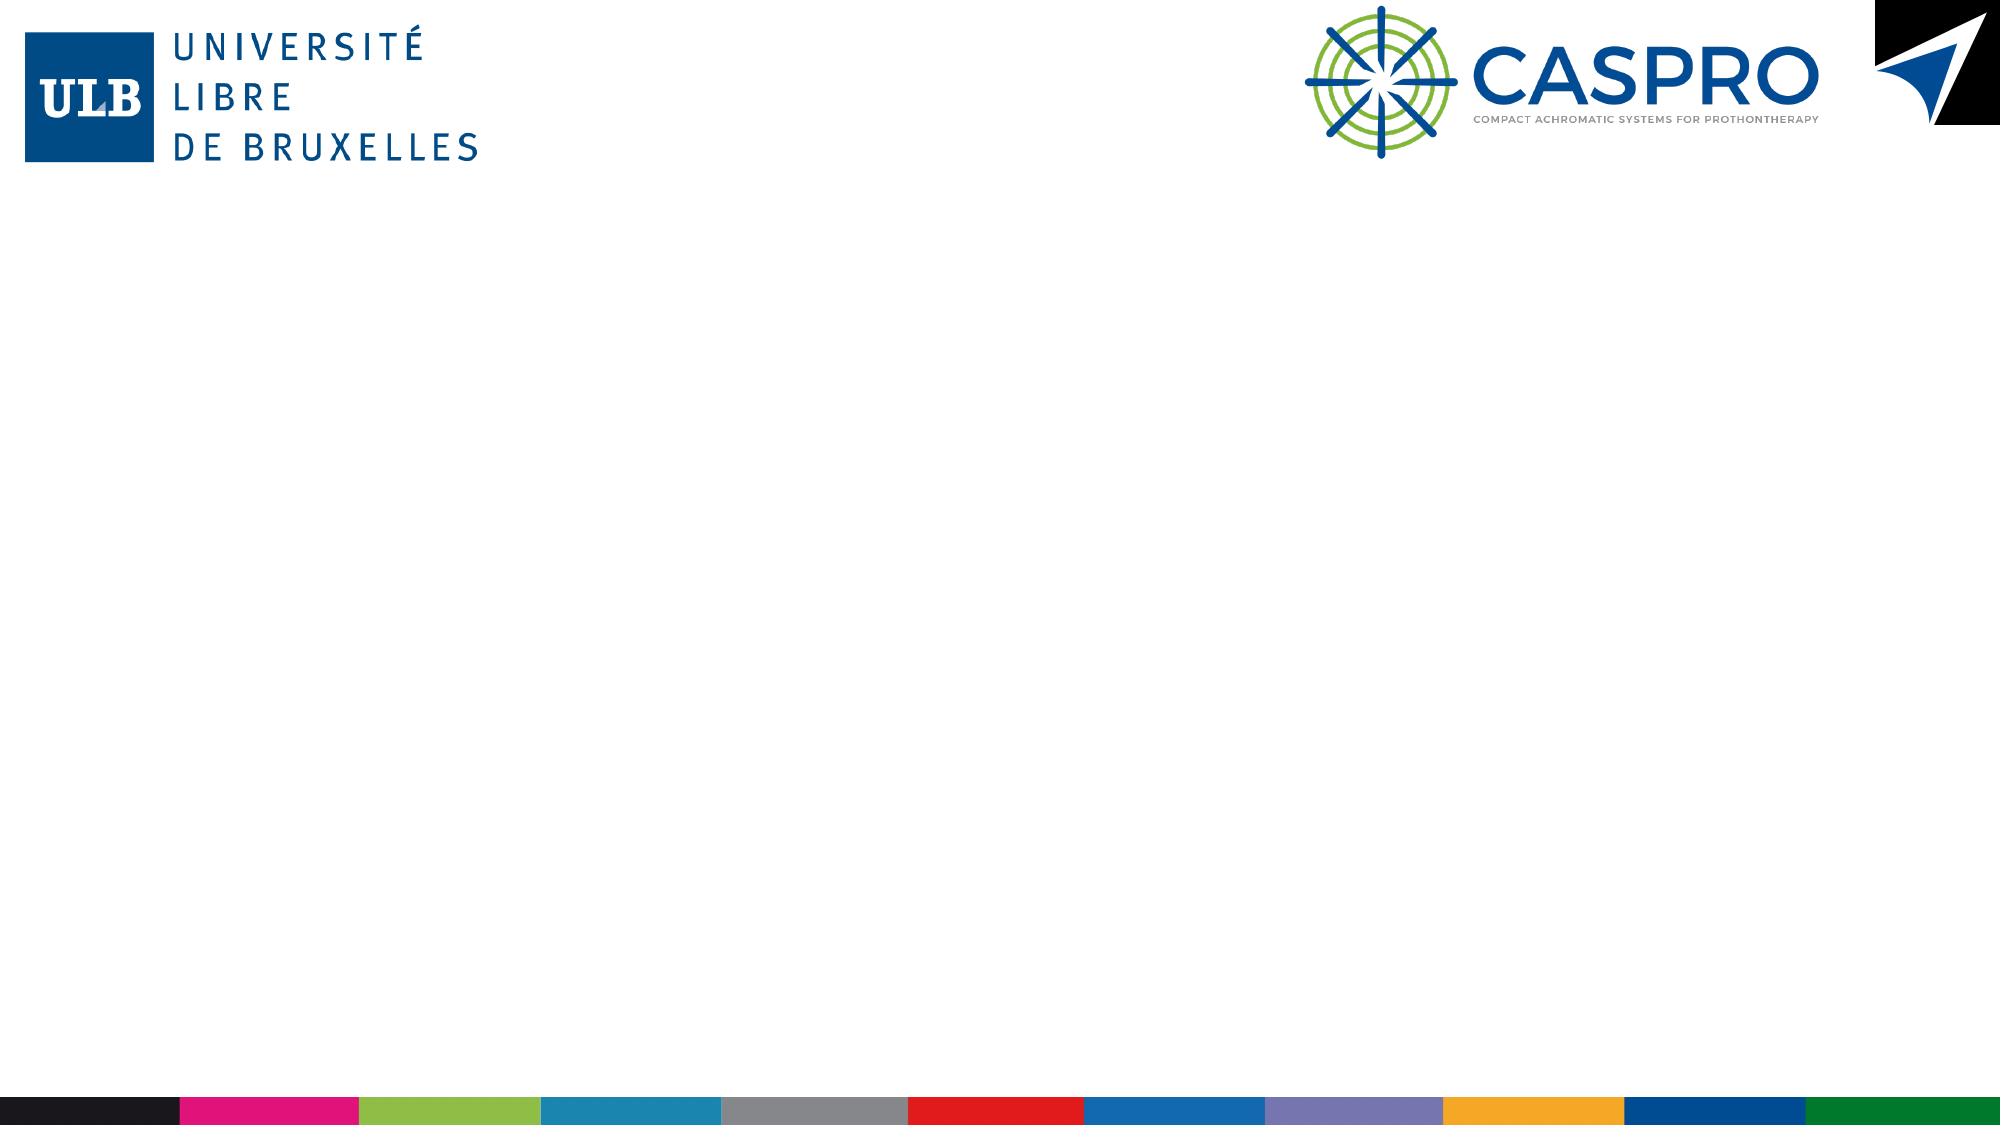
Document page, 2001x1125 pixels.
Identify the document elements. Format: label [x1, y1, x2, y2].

picture [24, 24, 480, 163]
picture [1875, 0, 2000, 125]
picture [0, 1097, 2000, 1125]
